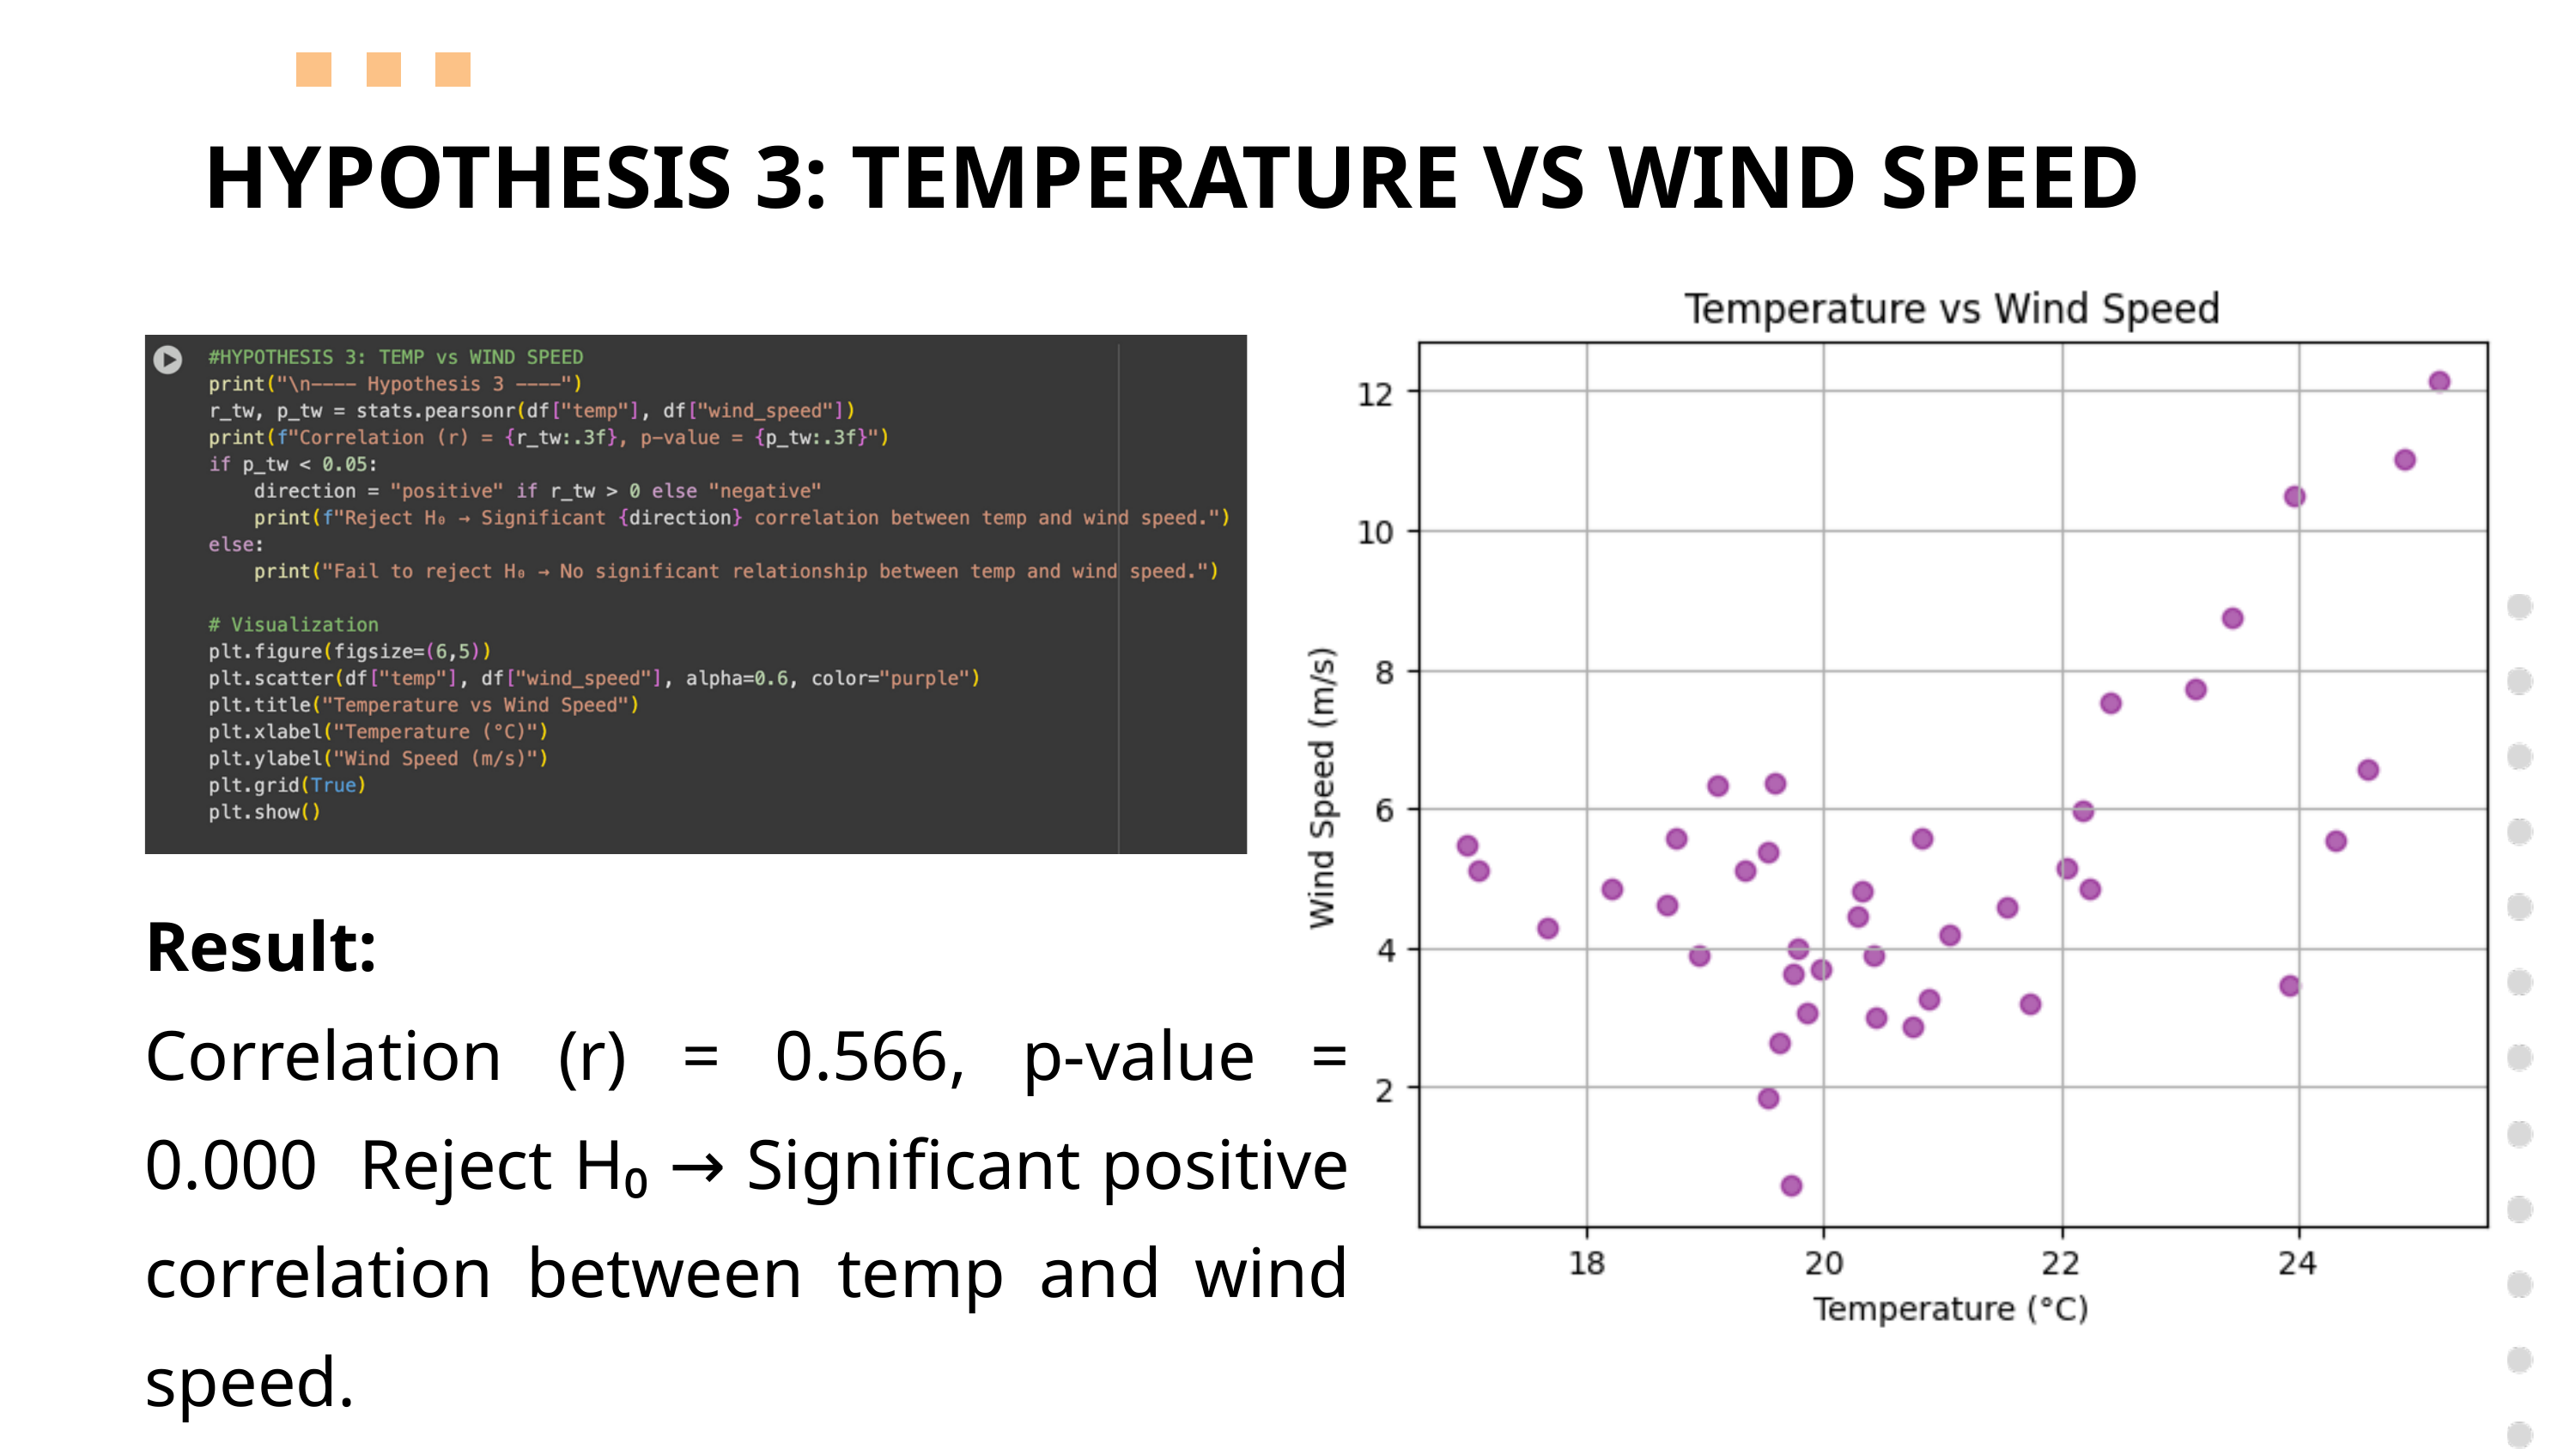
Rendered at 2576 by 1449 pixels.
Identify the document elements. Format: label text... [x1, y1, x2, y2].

text_box [144, 335, 1248, 767]
text_box [2507, 594, 2576, 1449]
text_box [1287, 269, 2508, 1349]
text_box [295, 52, 471, 88]
text_box HYPOTHESIS 3: TEMPERATURE VS WIND SPEED [203, 133, 2373, 317]
text_box Result: Correlation (r) = 0.566, p-value = 0.000 Reject H₀ → Significant positive correlation between temp and wind speed. [144, 767, 1351, 1421]
